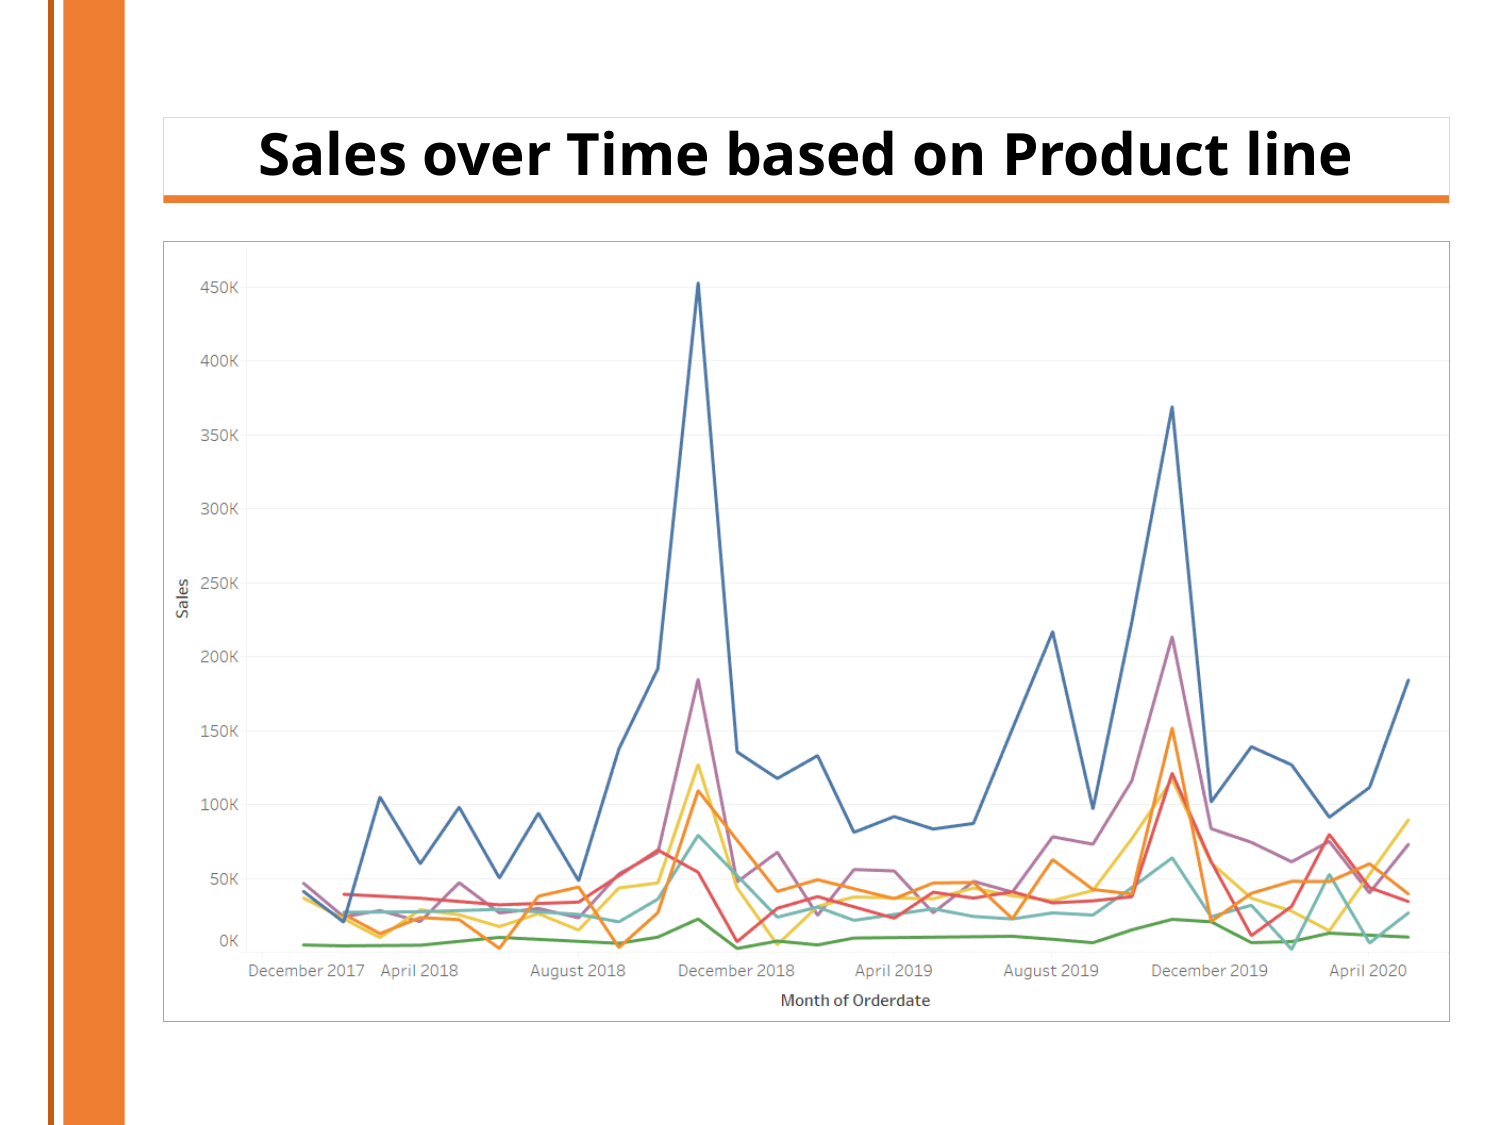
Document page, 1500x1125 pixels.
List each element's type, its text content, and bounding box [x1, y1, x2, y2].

text_box Sales over Time based on Product line [163, 117, 1450, 194]
picture [163, 241, 1450, 1022]
text_box [62, 0, 126, 1125]
text_box [162, 194, 1450, 204]
